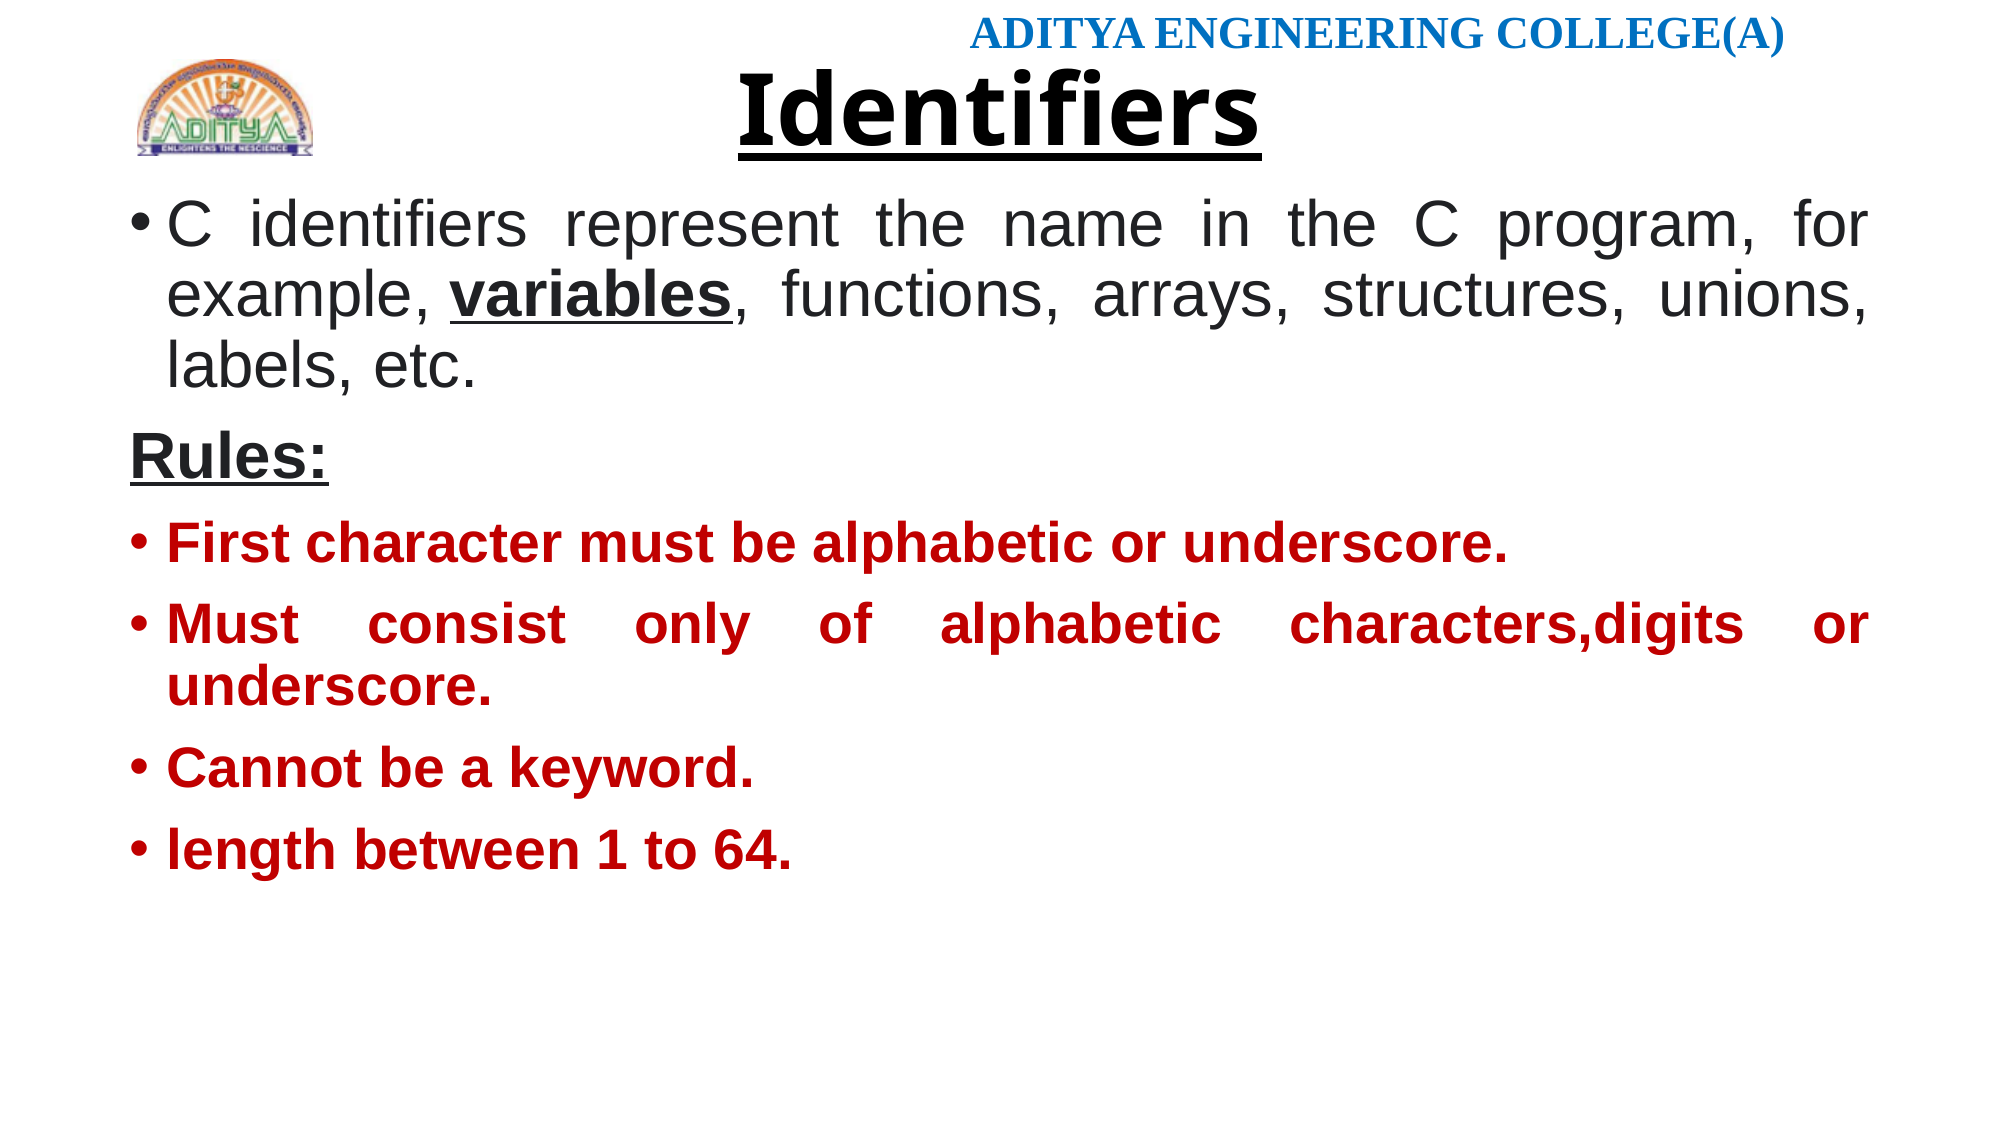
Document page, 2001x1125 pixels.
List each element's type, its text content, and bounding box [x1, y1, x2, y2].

title Identifiers [137, 59, 1863, 168]
list C identifiers represent the name in the C program, for example, variables, functions, arrays, structures, unions, labels, etc. Rules: First character must be alphabetic or underscore. Must consist only of alphabetic characters,digits or underscore. Cannot be a keyword. length between 1 to 64. [114, 182, 1886, 897]
